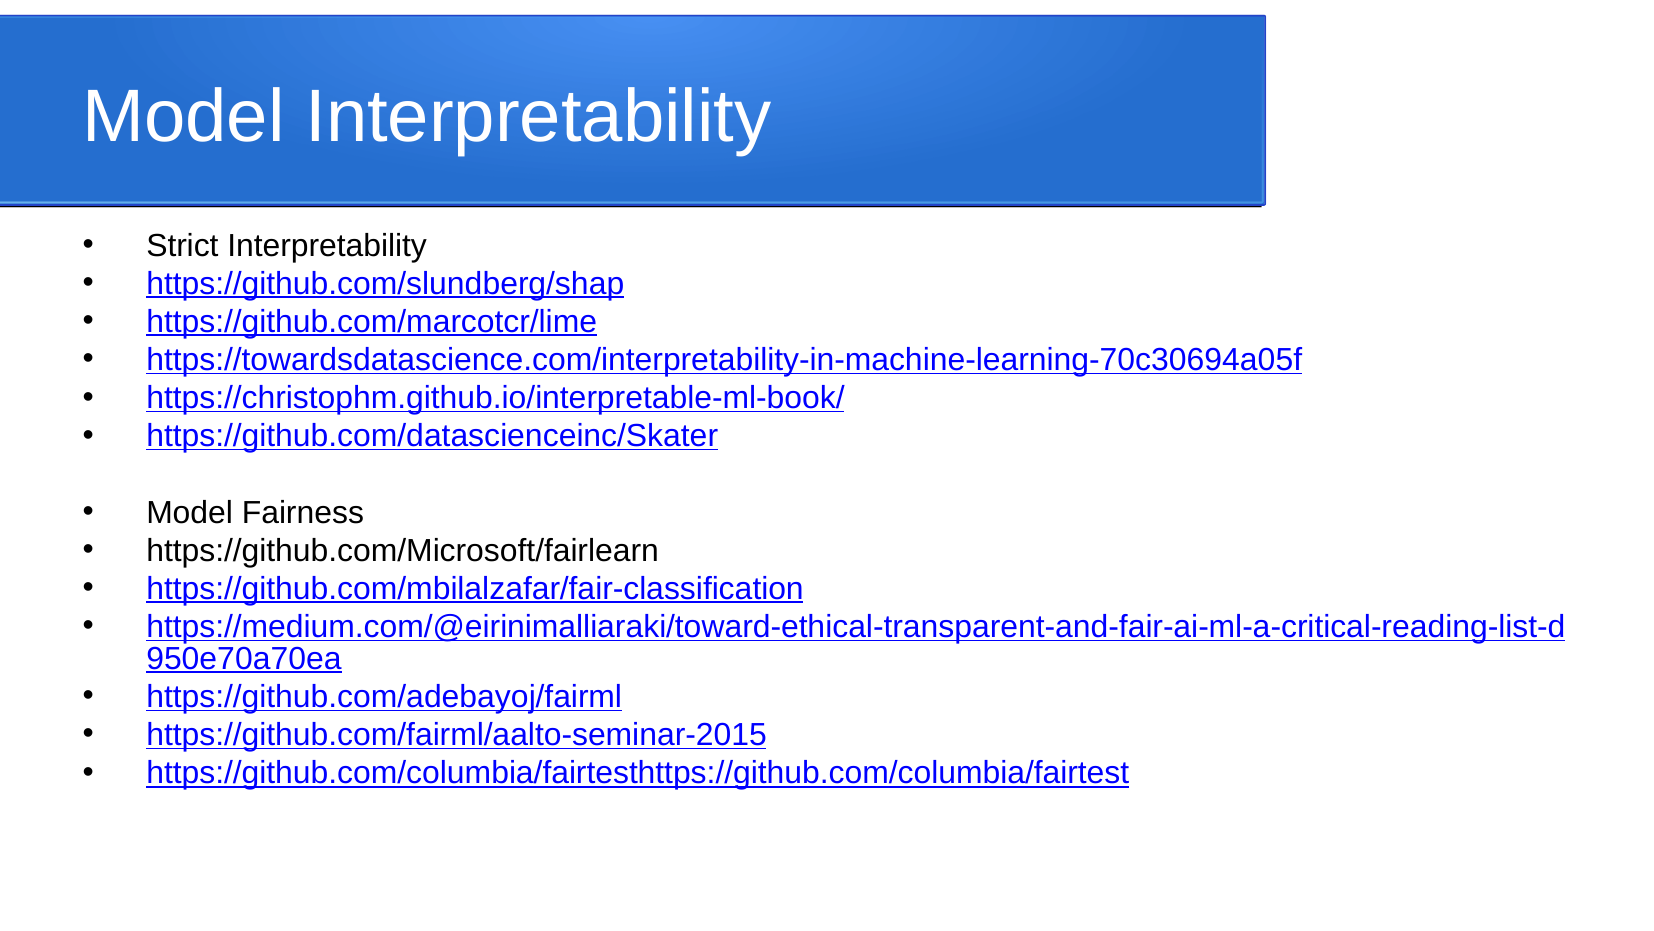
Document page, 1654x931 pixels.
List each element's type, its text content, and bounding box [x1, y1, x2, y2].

text_box Model Interpretability [82, 35, 1235, 189]
picture [0, 13, 1269, 211]
text_box Strict Interpretability https://github.com/slundberg/shap https://github.com/marcotcr/lime https://towardsdatascience.com/interpretability-in-machine-learning-70c30694a05f https://christophm.github.io/interpretable-ml-book/ https://github.com/datascienceinc/Skater Model Fairness https://github.com/Microsoft/fairlearn https://github.com/mbilalzafar/fair-classification https://medium.com/@eirinimalliaraki/toward-ethical-transparent-and-fair-ai-ml-a-critical-reading-list-d950e70a70ea https://github.com/adebayoj/fairml https://github.com/fairml/aalto-seminar-2015 https://github.com/columbia/fairtesthttps://github.com/columbia/fairtest [82, 224, 1571, 764]
